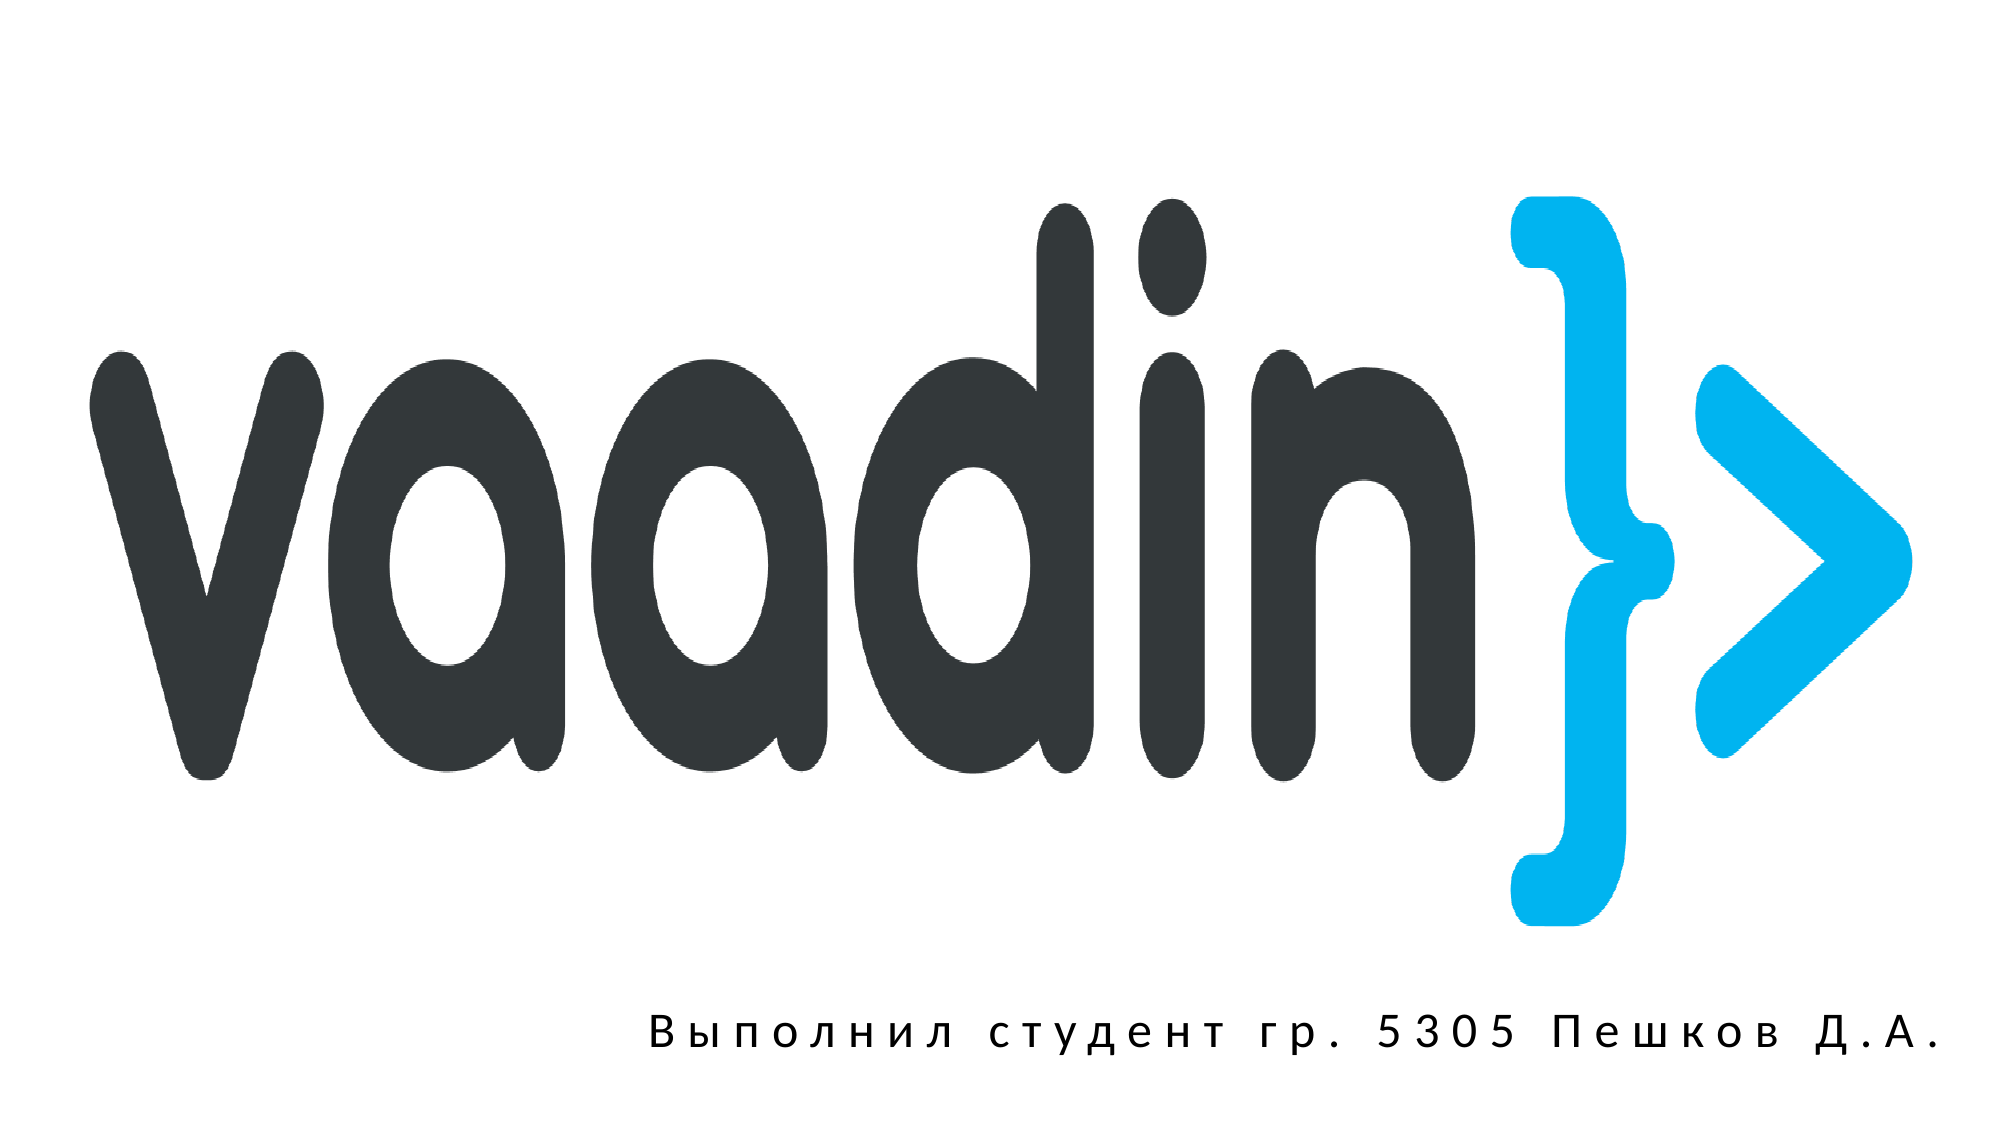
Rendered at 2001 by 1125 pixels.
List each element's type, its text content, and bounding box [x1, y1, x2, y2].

list Выполнил студент гр. 5305 Пешков Д.А. [626, 974, 1963, 1081]
picture [0, 0, 2001, 1125]
